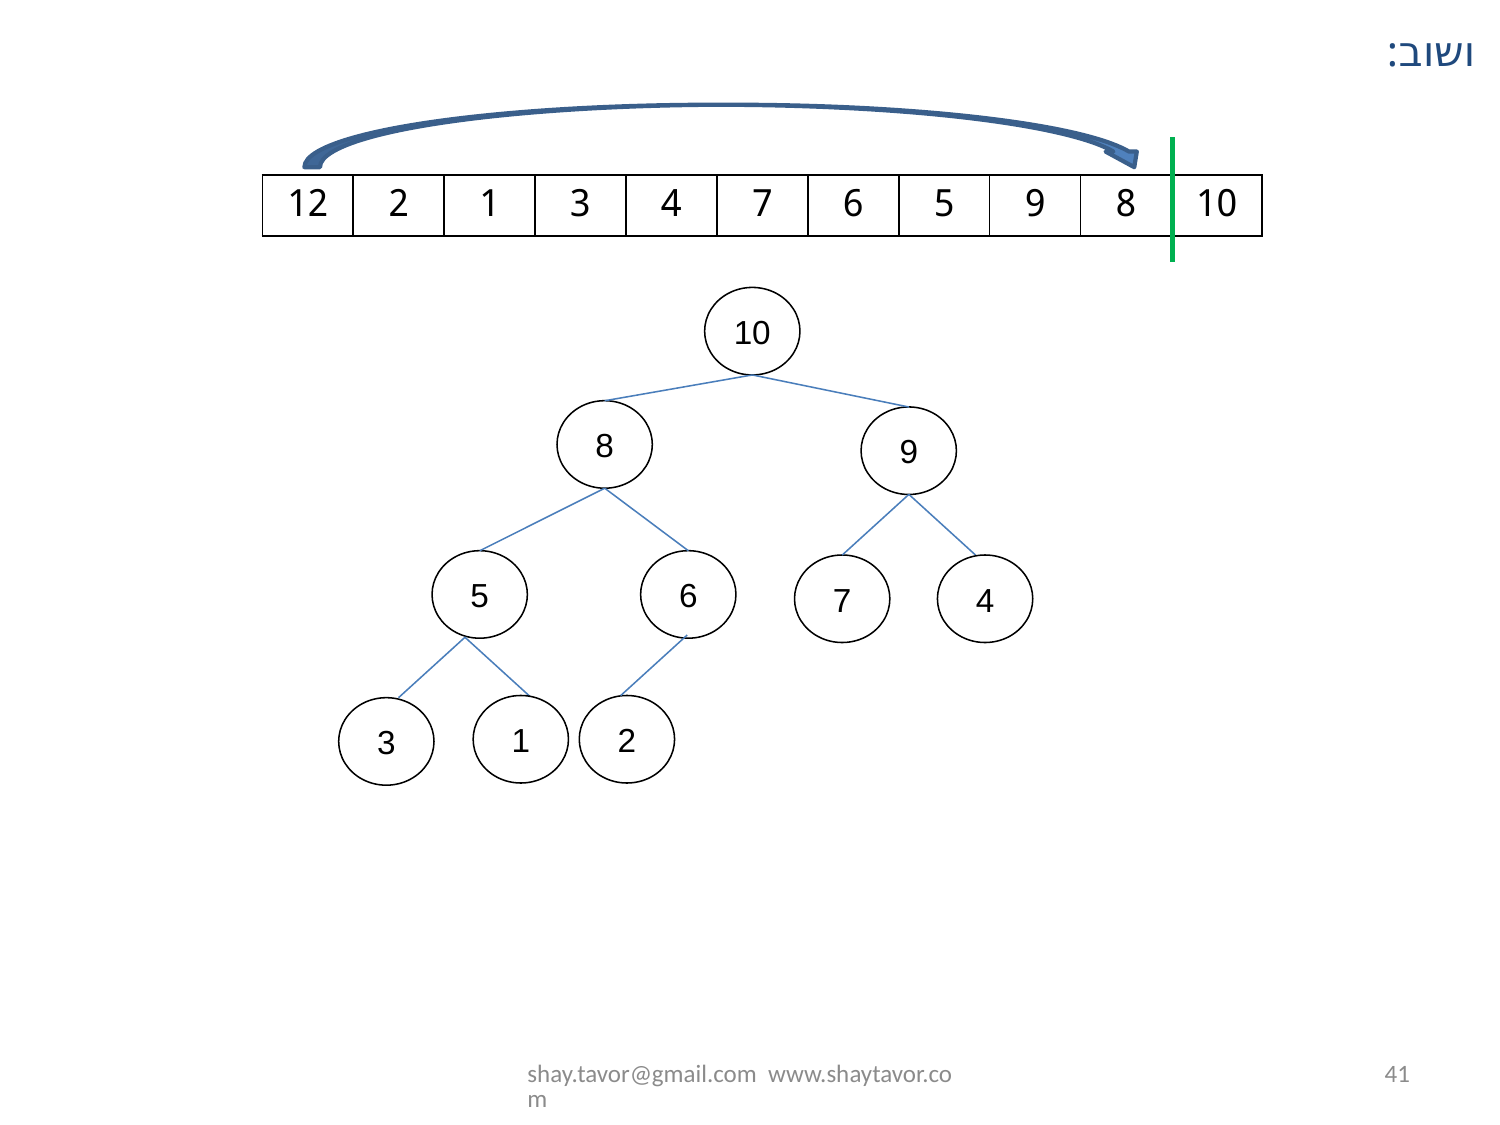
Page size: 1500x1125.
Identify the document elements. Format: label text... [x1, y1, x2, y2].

footer shay.tavor@gmail.com www.shaytavor.com [512, 1042, 988, 1103]
text_box 9 [861, 407, 957, 492]
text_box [398, 636, 463, 698]
table_header 2 [354, 176, 443, 235]
text_box 4 [937, 554, 1033, 643]
table_header 3 [536, 176, 625, 235]
text_box 7 [794, 555, 890, 643]
table_header 4 [627, 176, 716, 235]
text_box ושוב: [14, 17, 1490, 82]
text_box 1 [473, 697, 569, 784]
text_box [841, 494, 906, 556]
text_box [604, 487, 689, 551]
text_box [479, 487, 603, 551]
table_header 5 [900, 176, 989, 235]
text_box 5 [432, 551, 528, 635]
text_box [620, 634, 688, 696]
text_box [302, 102, 1139, 170]
text_box 6 [640, 550, 736, 639]
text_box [464, 636, 532, 698]
text_box 3 [338, 697, 434, 786]
table_header 7 [718, 176, 807, 235]
table_header 6 [809, 176, 898, 235]
table_header 1 [445, 176, 534, 235]
table_header 12 [263, 176, 352, 235]
table_header 9 [990, 176, 1080, 235]
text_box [604, 374, 751, 401]
table_header 8 [1081, 176, 1168, 235]
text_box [908, 494, 976, 556]
slide_number 41 [1074, 1042, 1425, 1103]
table_header 10 [1177, 176, 1261, 235]
text_box 10 [704, 287, 800, 373]
text_box 8 [557, 401, 653, 486]
text_box 2 [579, 696, 675, 784]
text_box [752, 374, 910, 408]
